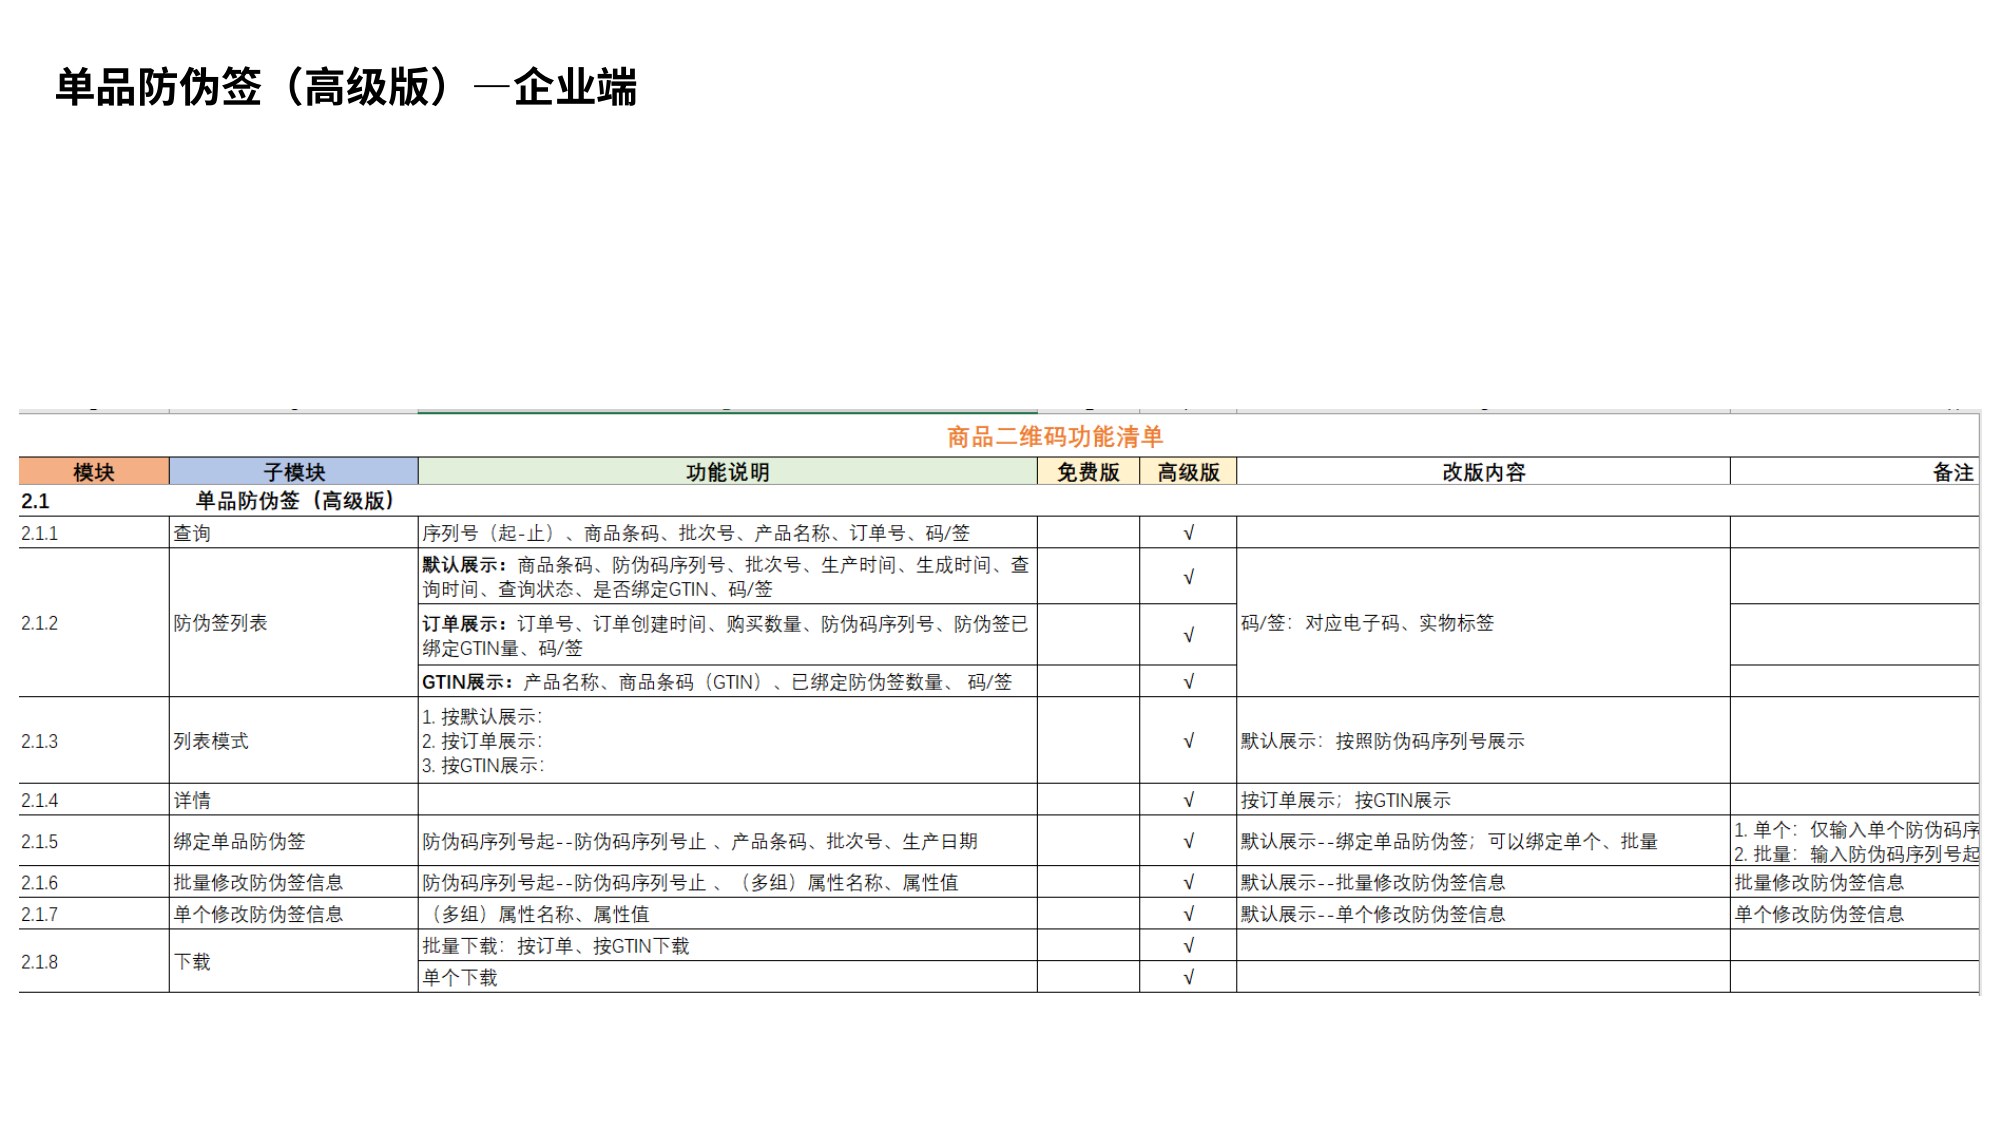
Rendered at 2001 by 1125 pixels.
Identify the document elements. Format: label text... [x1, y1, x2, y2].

text_box 单品防伪签（高级版）—企业端 [39, 53, 654, 118]
picture [19, 409, 1982, 996]
